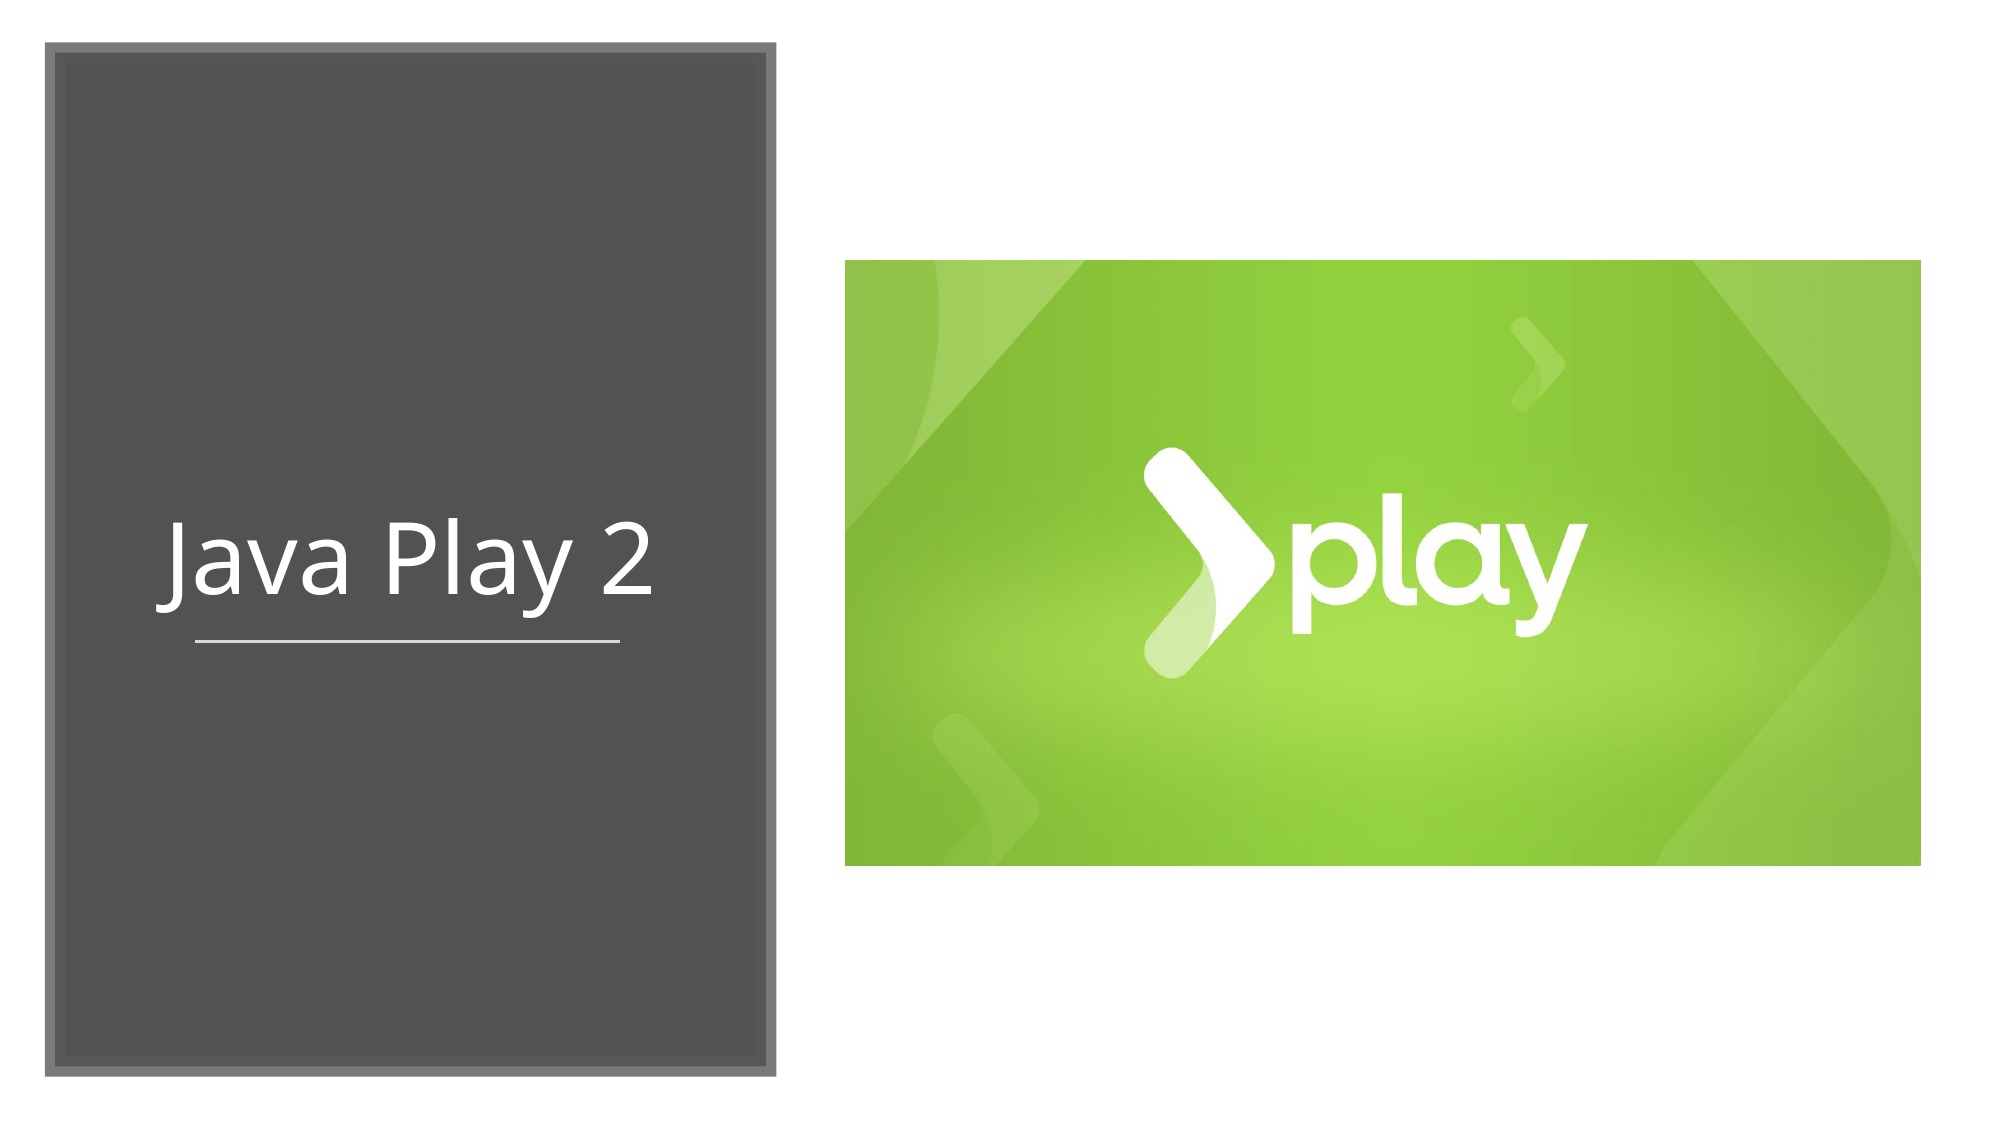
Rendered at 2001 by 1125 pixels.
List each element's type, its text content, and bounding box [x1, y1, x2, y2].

picture [845, 260, 1921, 866]
title Java Play 2 [110, 149, 711, 624]
text_box [54, 52, 767, 1067]
